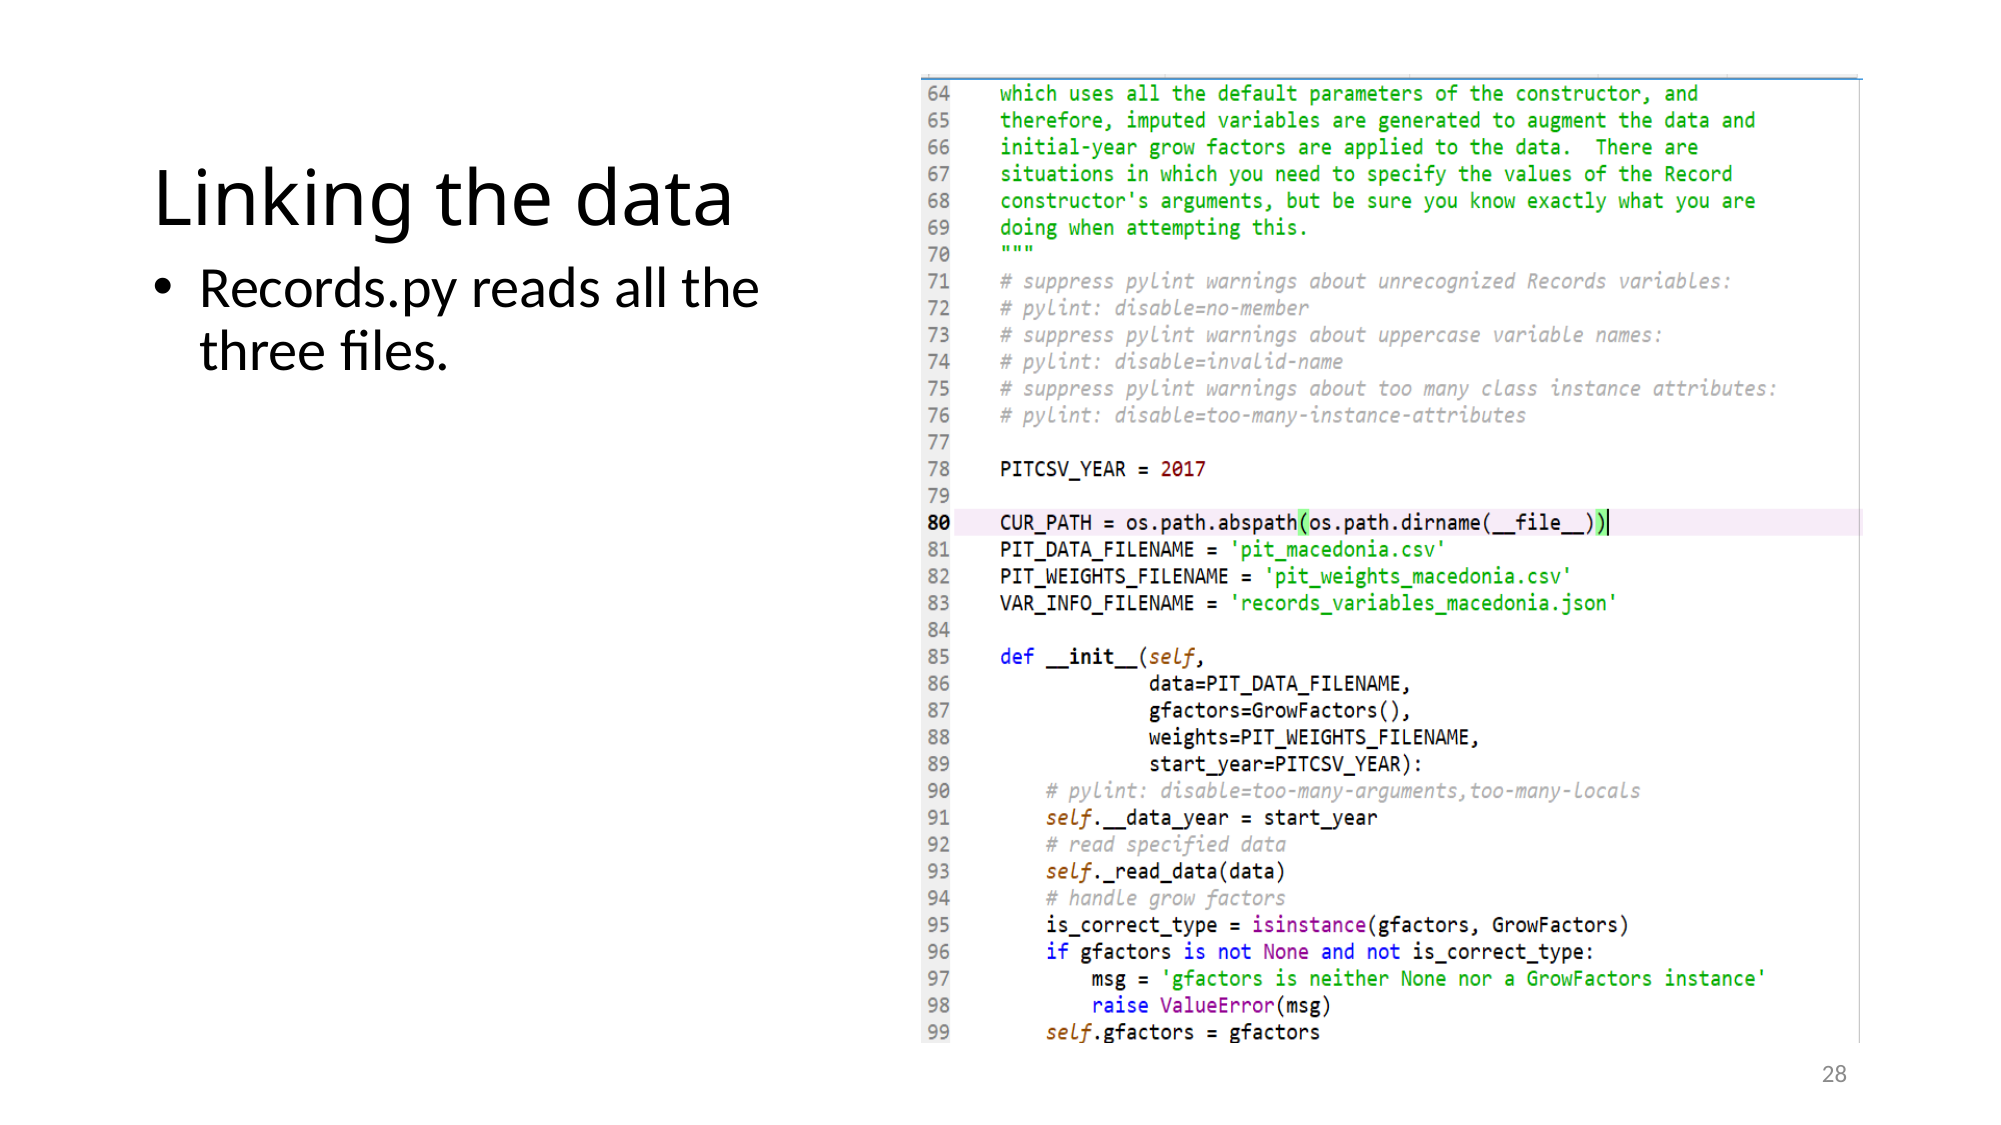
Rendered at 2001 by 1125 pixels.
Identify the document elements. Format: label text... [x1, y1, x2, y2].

slide_number 28 [1412, 1043, 1863, 1103]
title Linking the data [137, 75, 783, 249]
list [921, 74, 1863, 1043]
list Records.py reads all the three files. [137, 249, 783, 963]
